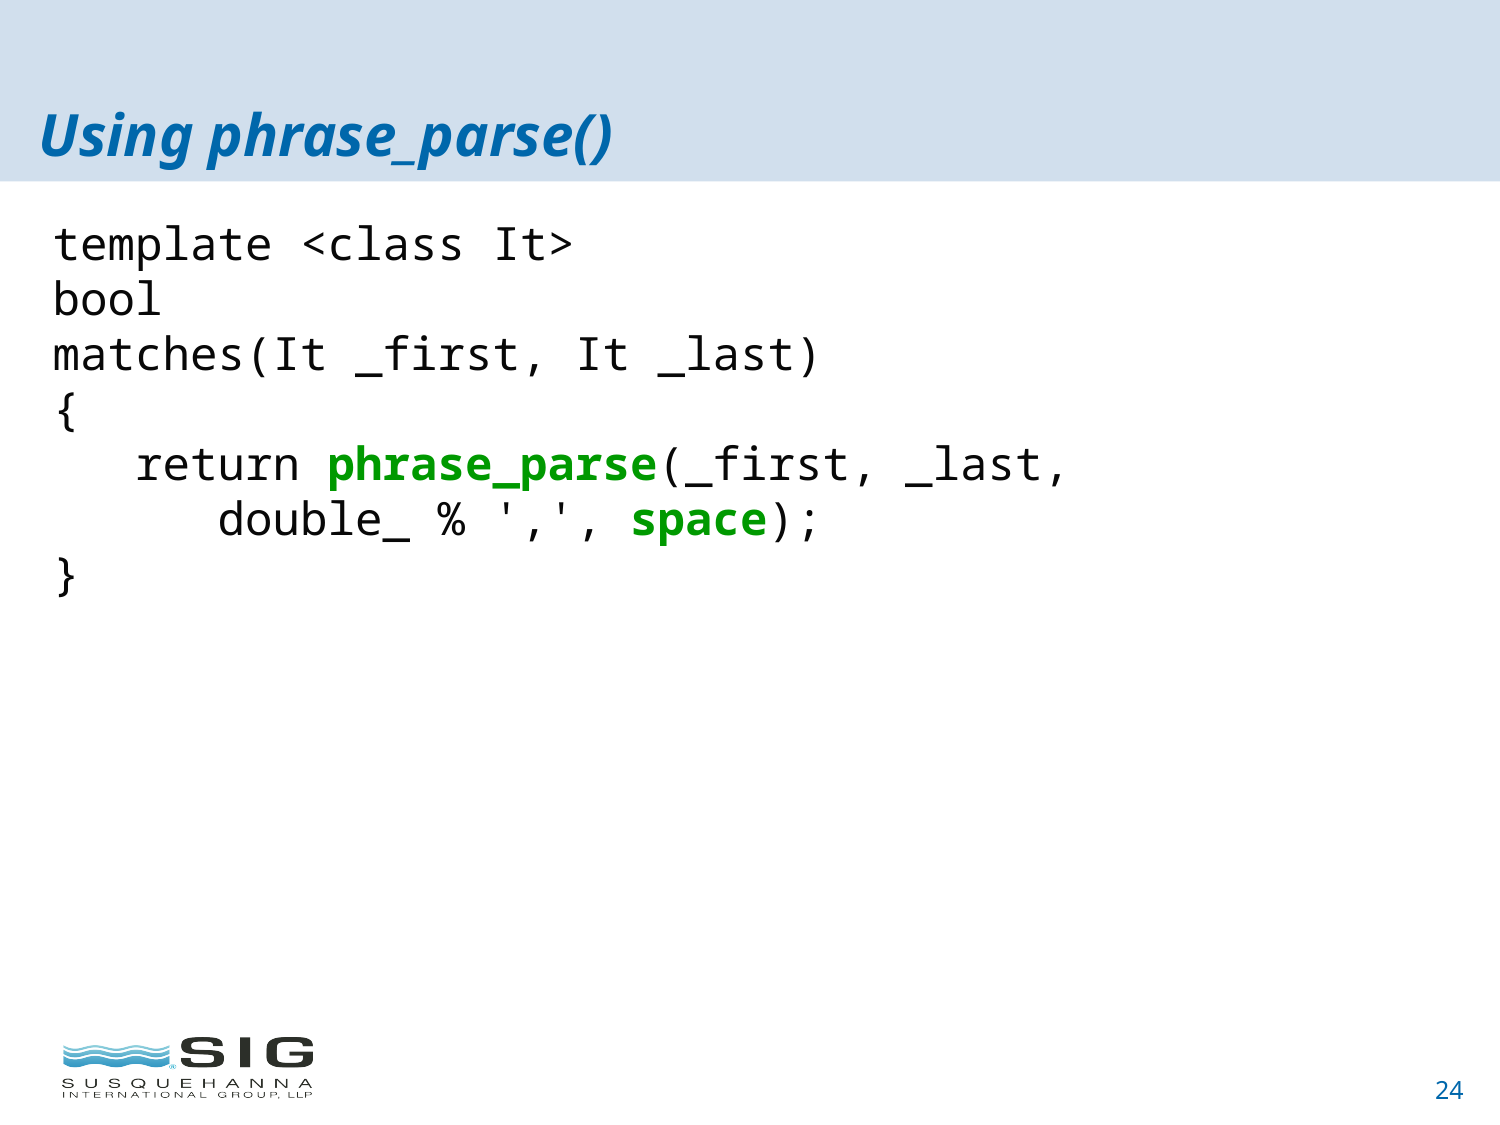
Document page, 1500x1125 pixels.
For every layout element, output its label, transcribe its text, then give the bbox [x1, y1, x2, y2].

title Using phrase_parse() [37, 21, 1470, 172]
picture [62, 1037, 313, 1099]
slide_number 24 [1384, 1067, 1479, 1110]
list template <class It> bool matches(It _first, It _last) { return phrase_parse(_first, _last, double_ % ',', space); } [37, 200, 1472, 996]
